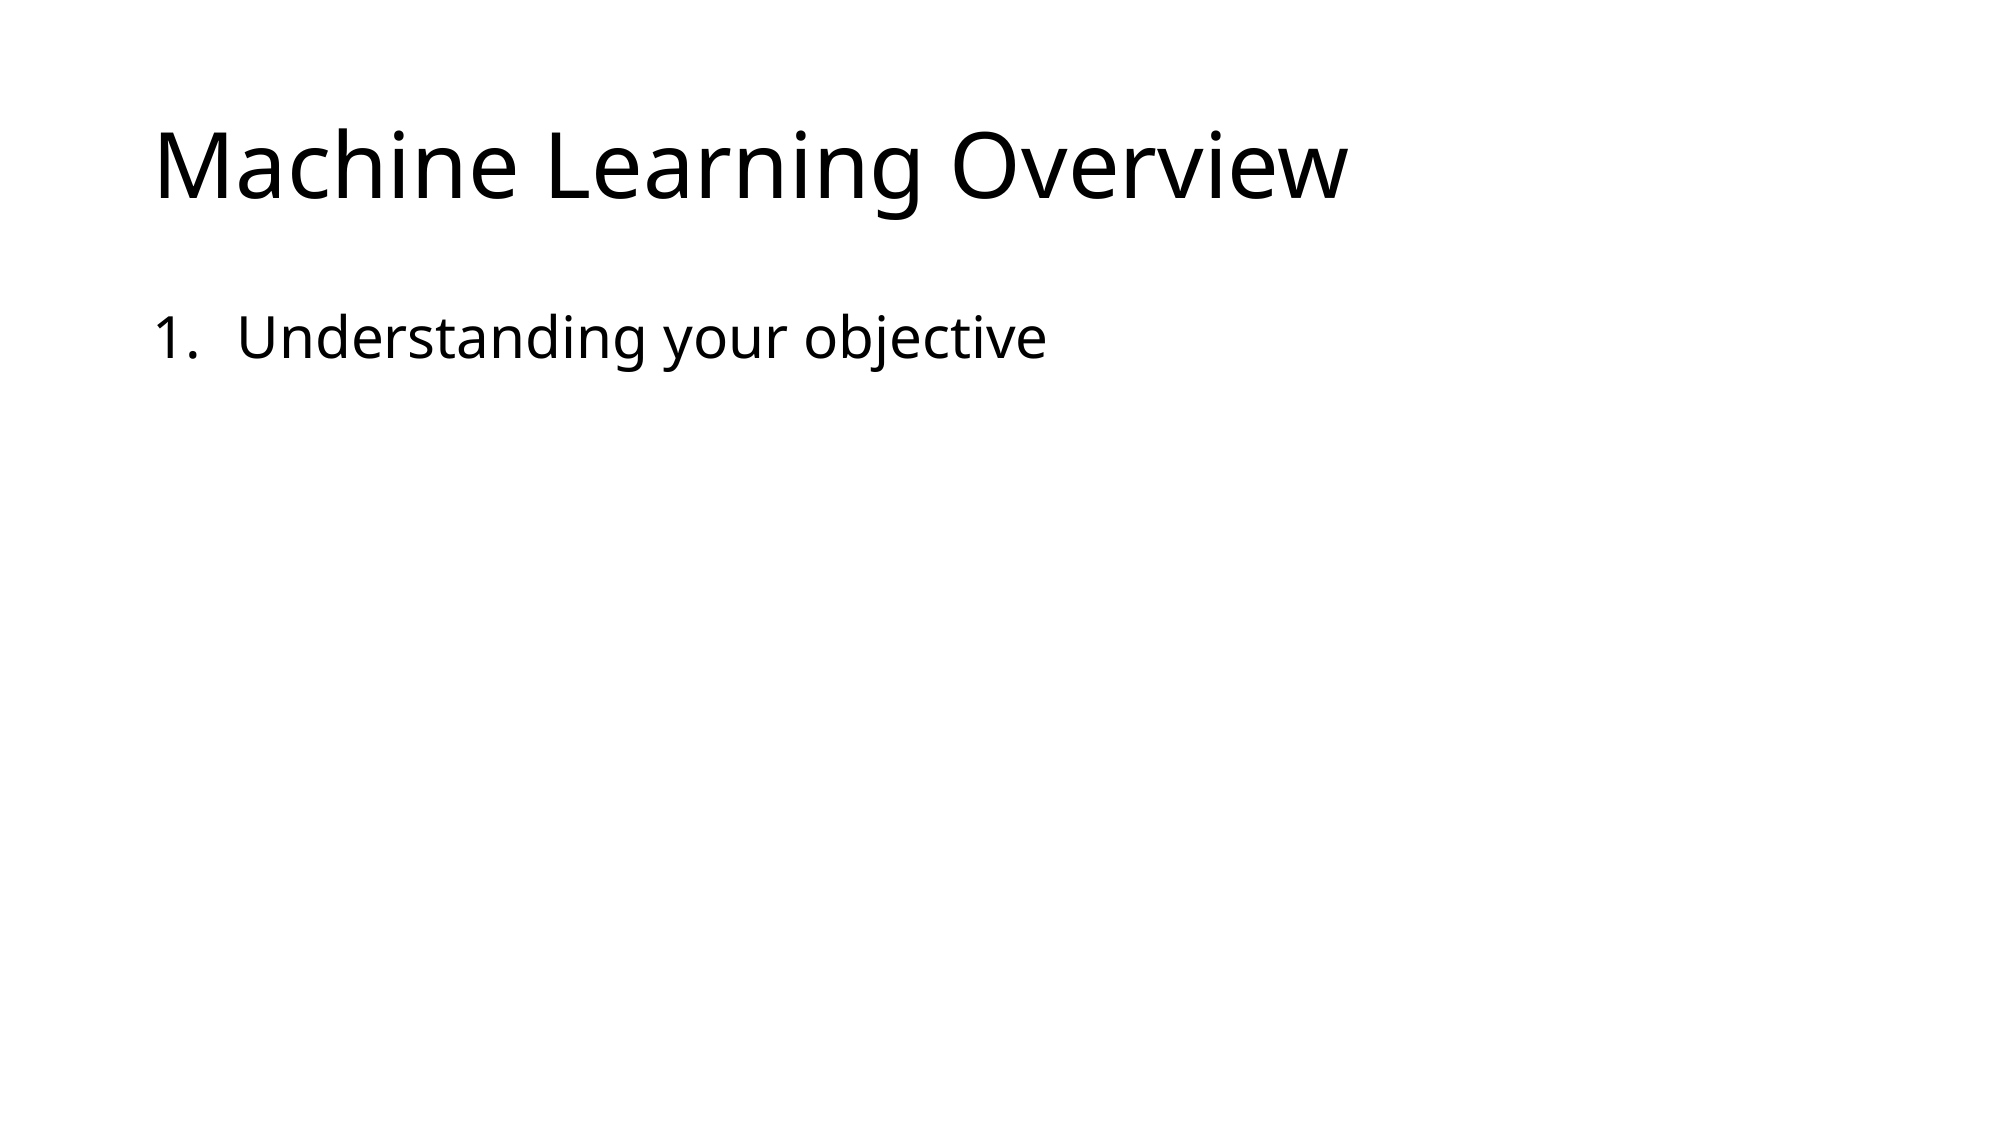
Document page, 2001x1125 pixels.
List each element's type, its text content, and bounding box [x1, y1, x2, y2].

list Understanding your objective [137, 300, 1863, 1015]
title Machine Learning Overview [137, 59, 1863, 278]
